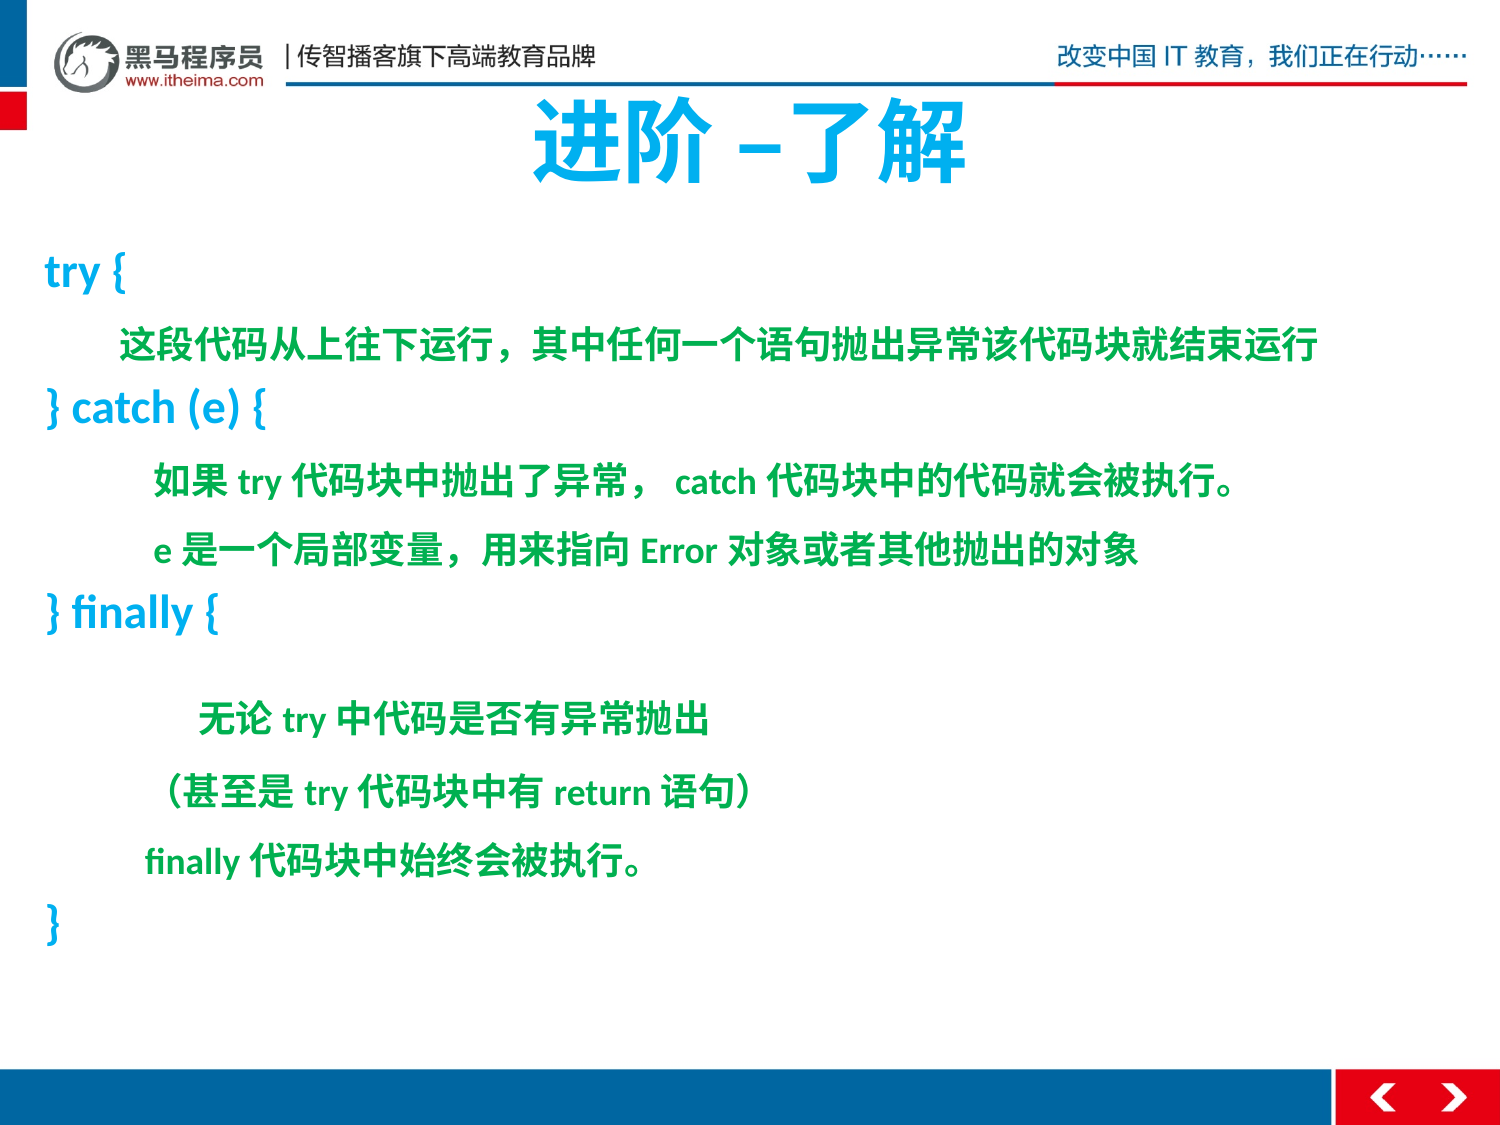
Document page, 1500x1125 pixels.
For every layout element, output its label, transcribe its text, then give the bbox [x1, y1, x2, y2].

picture [0, 0, 1500, 1125]
title 进阶 –了解 [75, 45, 1425, 232]
subtitle try { 这段代码从上往下运行，其中任何一个语句抛出异常该代码块就结束运行 } catch (e) { 如果try代码块中抛出了异常，catch代码块中的代码就会被执行。 e是一个局部变量，用来指向Error对象或者其他抛出的对象 } finally { 无论try中代码是否有异常抛出 （甚至是try代码块中有return语句） finally代码块中始终会被执行。 } [29, 232, 1500, 1005]
